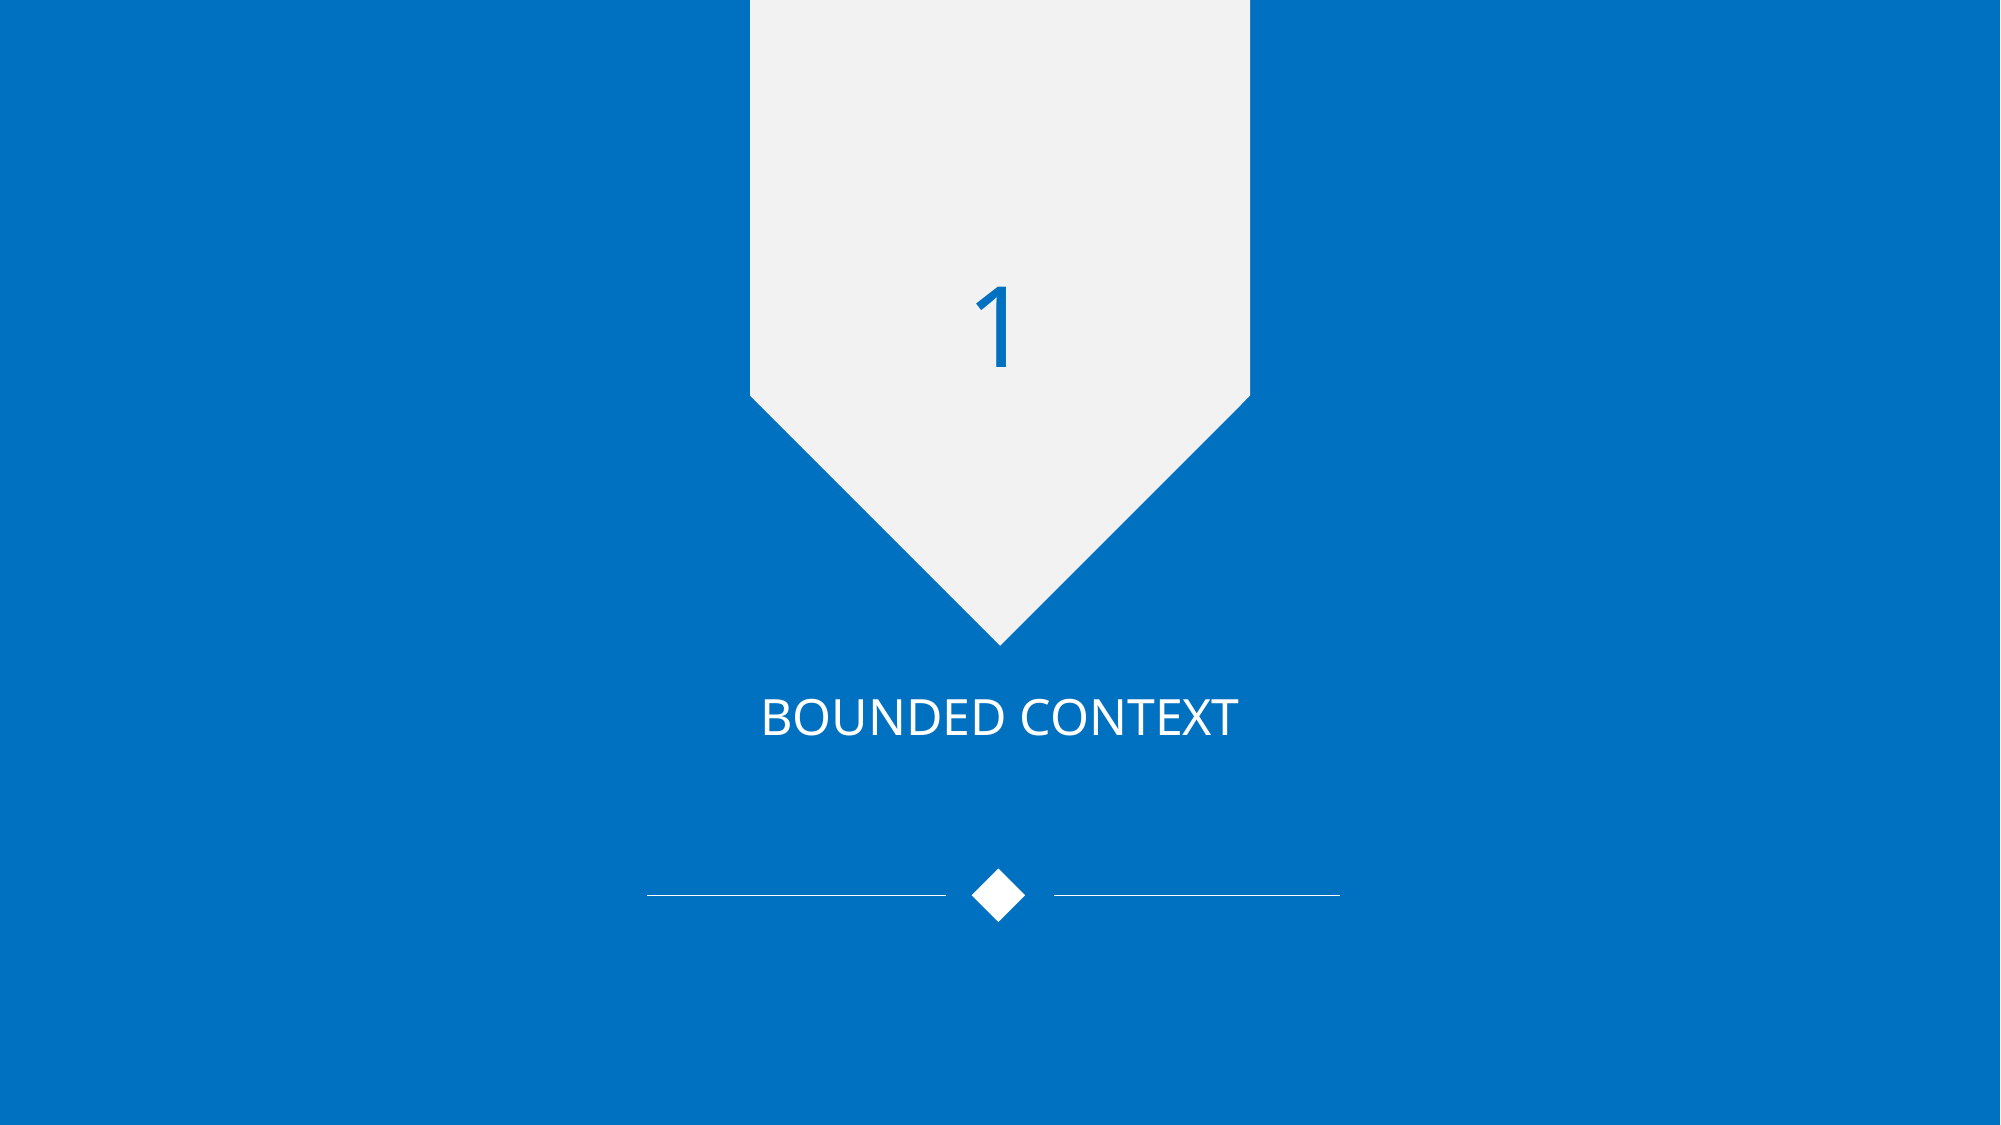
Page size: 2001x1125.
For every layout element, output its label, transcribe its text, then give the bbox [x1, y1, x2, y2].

text_box [969, 866, 1028, 925]
text_box [750, 0, 1251, 646]
text_box [0, 0, 2000, 1125]
text_box Bounded Context [439, 678, 1561, 754]
text_box 1 [951, 247, 1046, 398]
